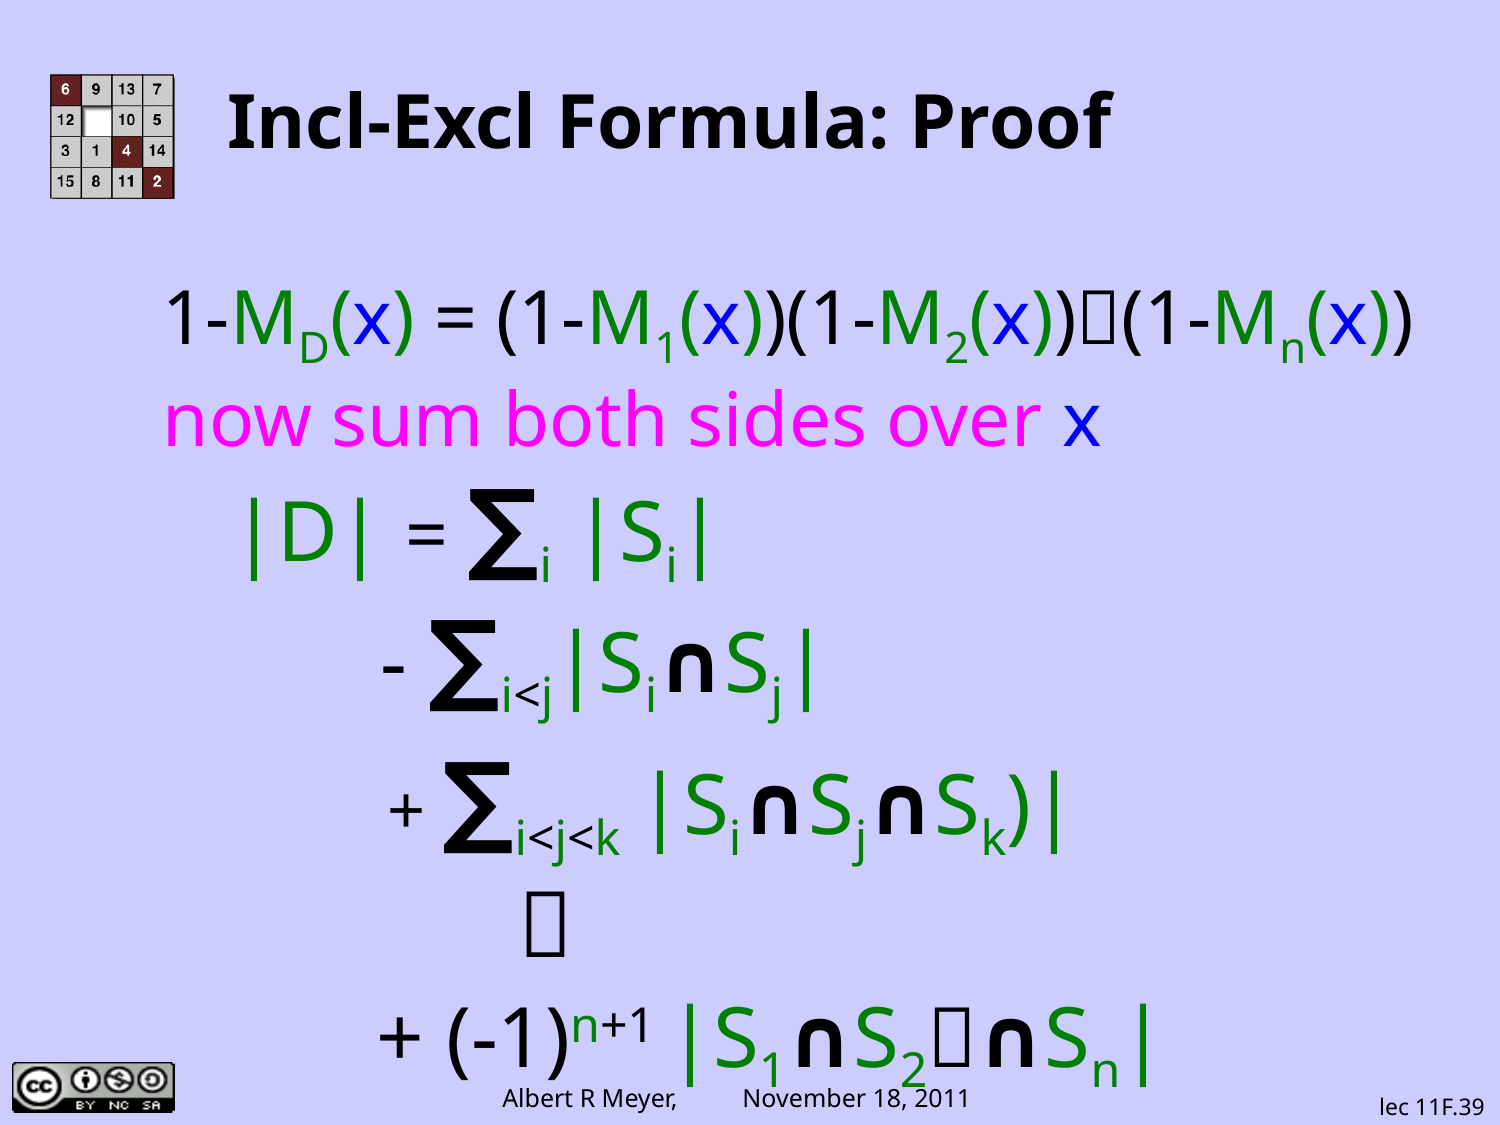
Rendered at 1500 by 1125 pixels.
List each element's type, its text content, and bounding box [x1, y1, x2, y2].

slide_number lec 11F.39 [1062, 1084, 1500, 1125]
title Incl-Excl Formula: Proof [212, 24, 1301, 213]
text_box 1-MD(x) = (1-M1(x))(1-M2(x))(1-Mn(x)) now sum both sides over x |D| = ∑i |Si| - ∑i<j|Si∩Sj| + ∑i<j<k |Si∩Sj∩Sk)|  + (-1)n+1 |S1∩S2∩Sn| [148, 261, 1429, 1105]
picture [50, 74, 175, 199]
picture [12, 1062, 175, 1113]
